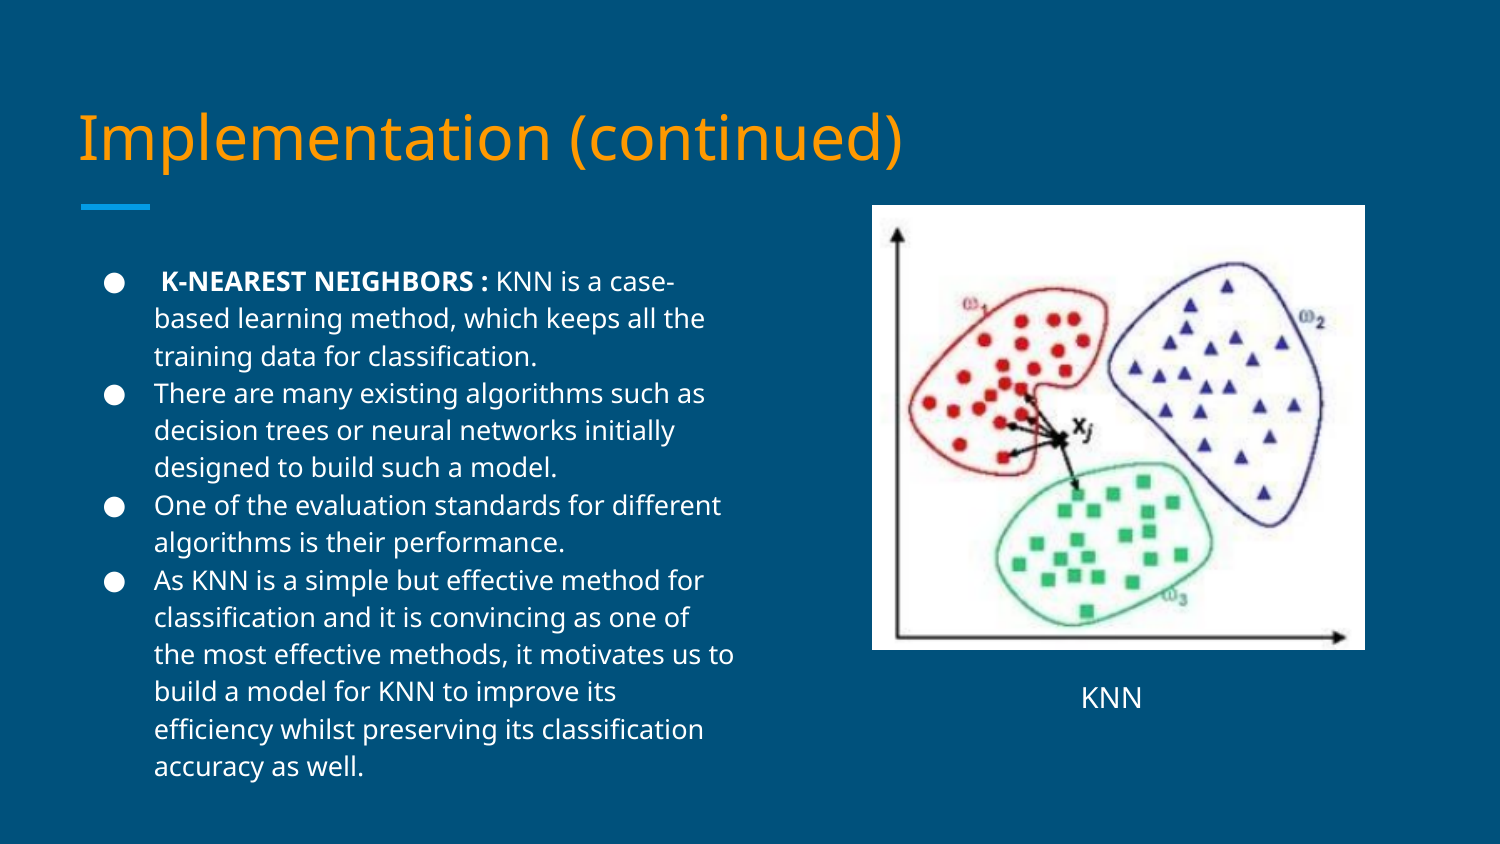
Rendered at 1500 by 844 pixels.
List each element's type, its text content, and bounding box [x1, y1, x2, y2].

picture [276, 762, 284, 775]
picture [873, 206, 1364, 649]
list K-NEAREST NEIGHBORS : KNN is a case-based learning method, which keeps all the training data for classification. There are many existing algorithms such as decision trees or neural networks initially designed to build such a model. One of the evaluation standards for different algorithms is their performance. As KNN is a simple but effective method for classification and it is convincing as one of the most effective methods, it motivates us to build a model for KNN to improve its efficiency whilst preserving its classification accuracy as well. [63, 244, 751, 750]
picture [308, 762, 314, 775]
title Implementation (continued) [63, 75, 1437, 188]
text_box KNN [990, 664, 1252, 736]
picture [198, 762, 203, 776]
picture [330, 764, 341, 773]
picture [227, 762, 235, 775]
